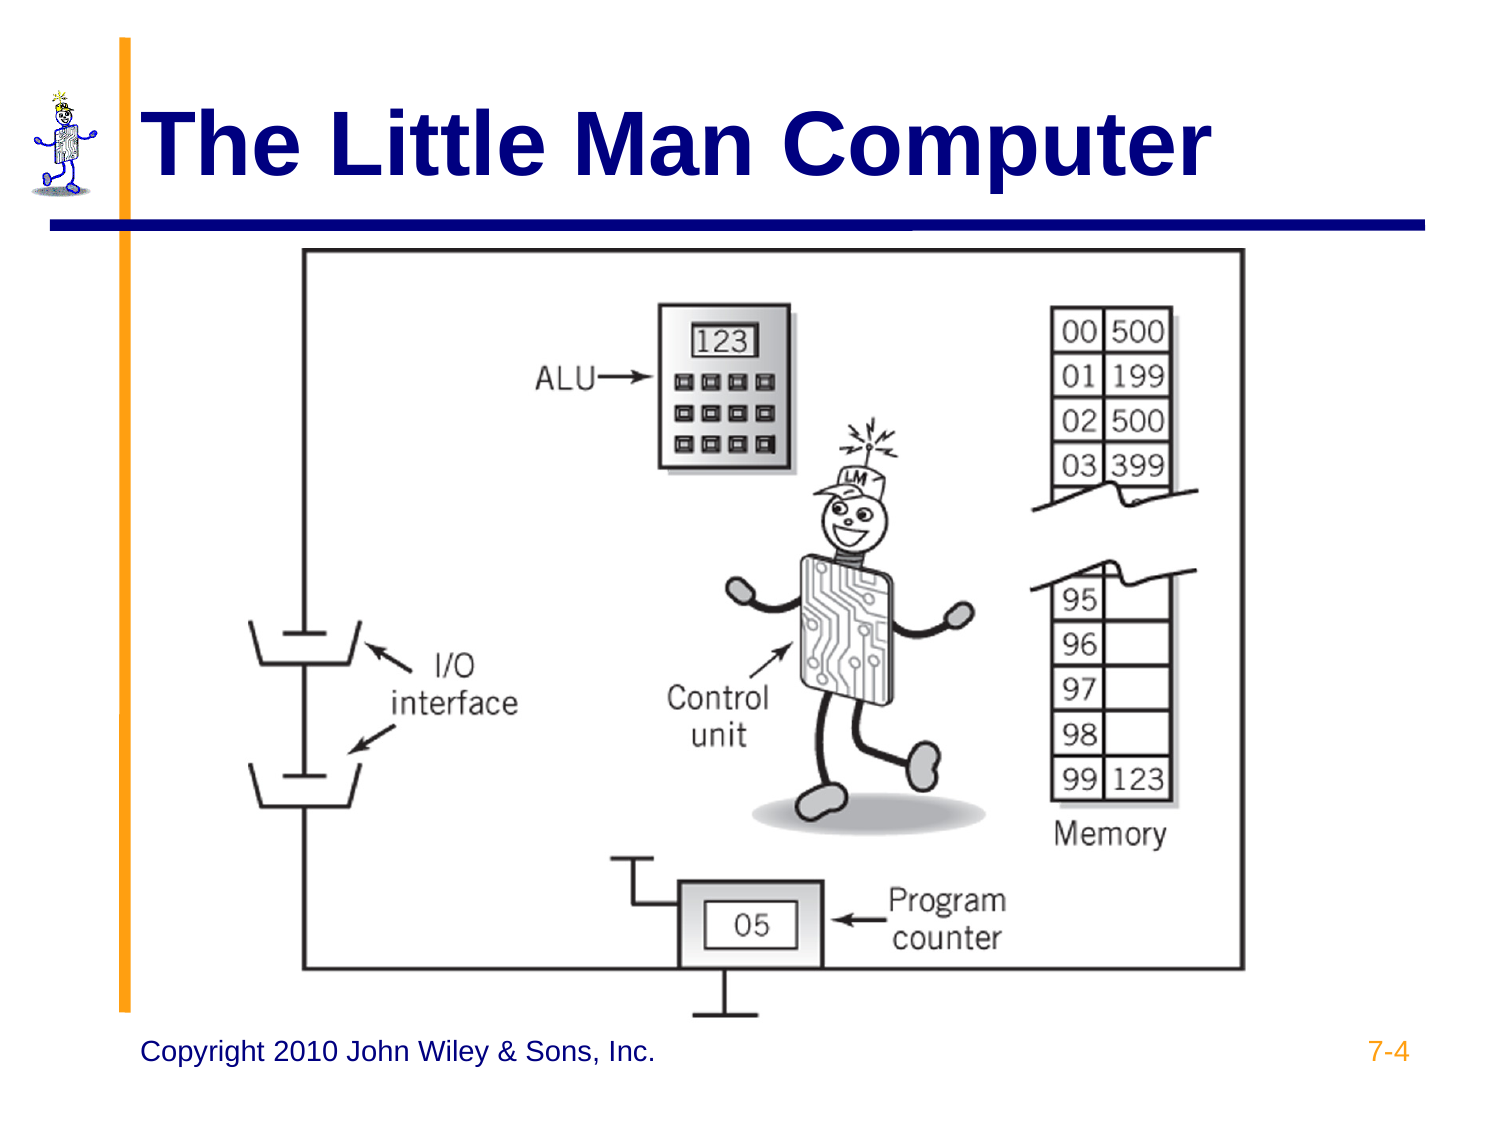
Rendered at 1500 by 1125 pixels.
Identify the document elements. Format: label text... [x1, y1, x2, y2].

picture [237, 237, 1258, 1029]
picture [24, 87, 105, 204]
slide_number 7-4 [1074, 1024, 1426, 1103]
footer Copyright 2010 John Wiley & Sons, Inc. [124, 1024, 676, 1104]
title The Little Man Computer [124, 44, 1426, 233]
